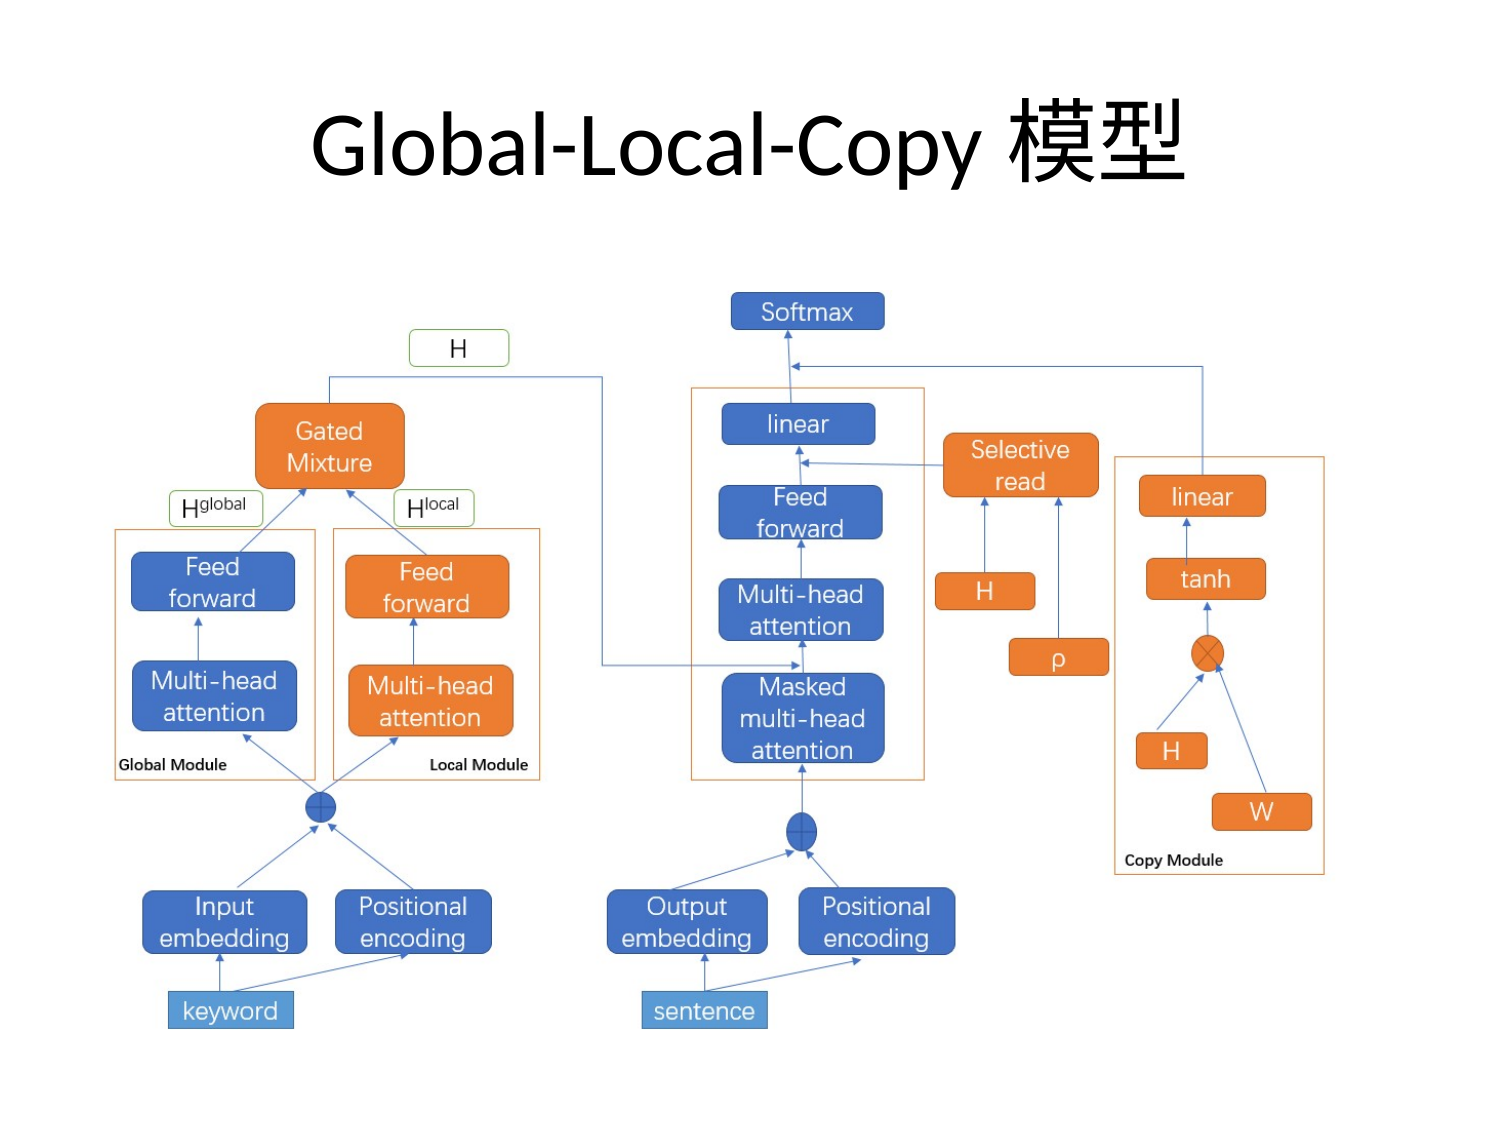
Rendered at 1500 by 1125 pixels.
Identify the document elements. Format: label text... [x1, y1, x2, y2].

picture [88, 290, 1341, 1032]
title Global-Local-Copy模型 [75, 45, 1425, 233]
